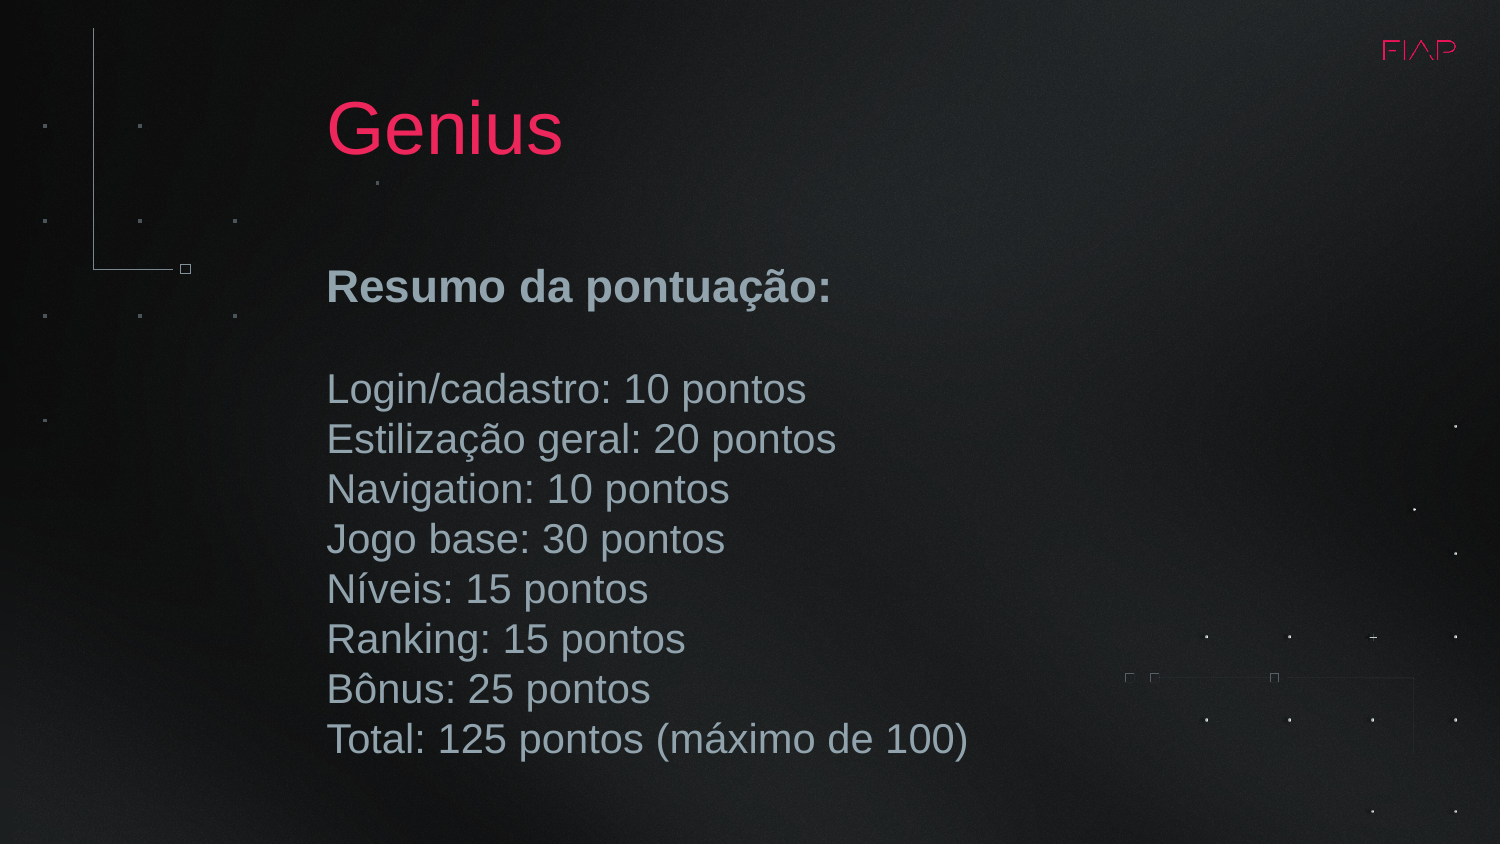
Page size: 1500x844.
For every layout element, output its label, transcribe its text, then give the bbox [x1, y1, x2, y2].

text_box Resumo da pontuação: Login/cadastro: 10 pontos Estilização geral: 20 pontos Navigation: 10 pontos Jogo base: 30 pontos Níveis: 15 pontos Ranking: 15 pontos Bônus: 25 pontos Total: 125 pontos (máximo de 100) [311, 249, 1292, 820]
picture [0, 0, 1500, 844]
text_box Genius [383, 72, 1126, 177]
